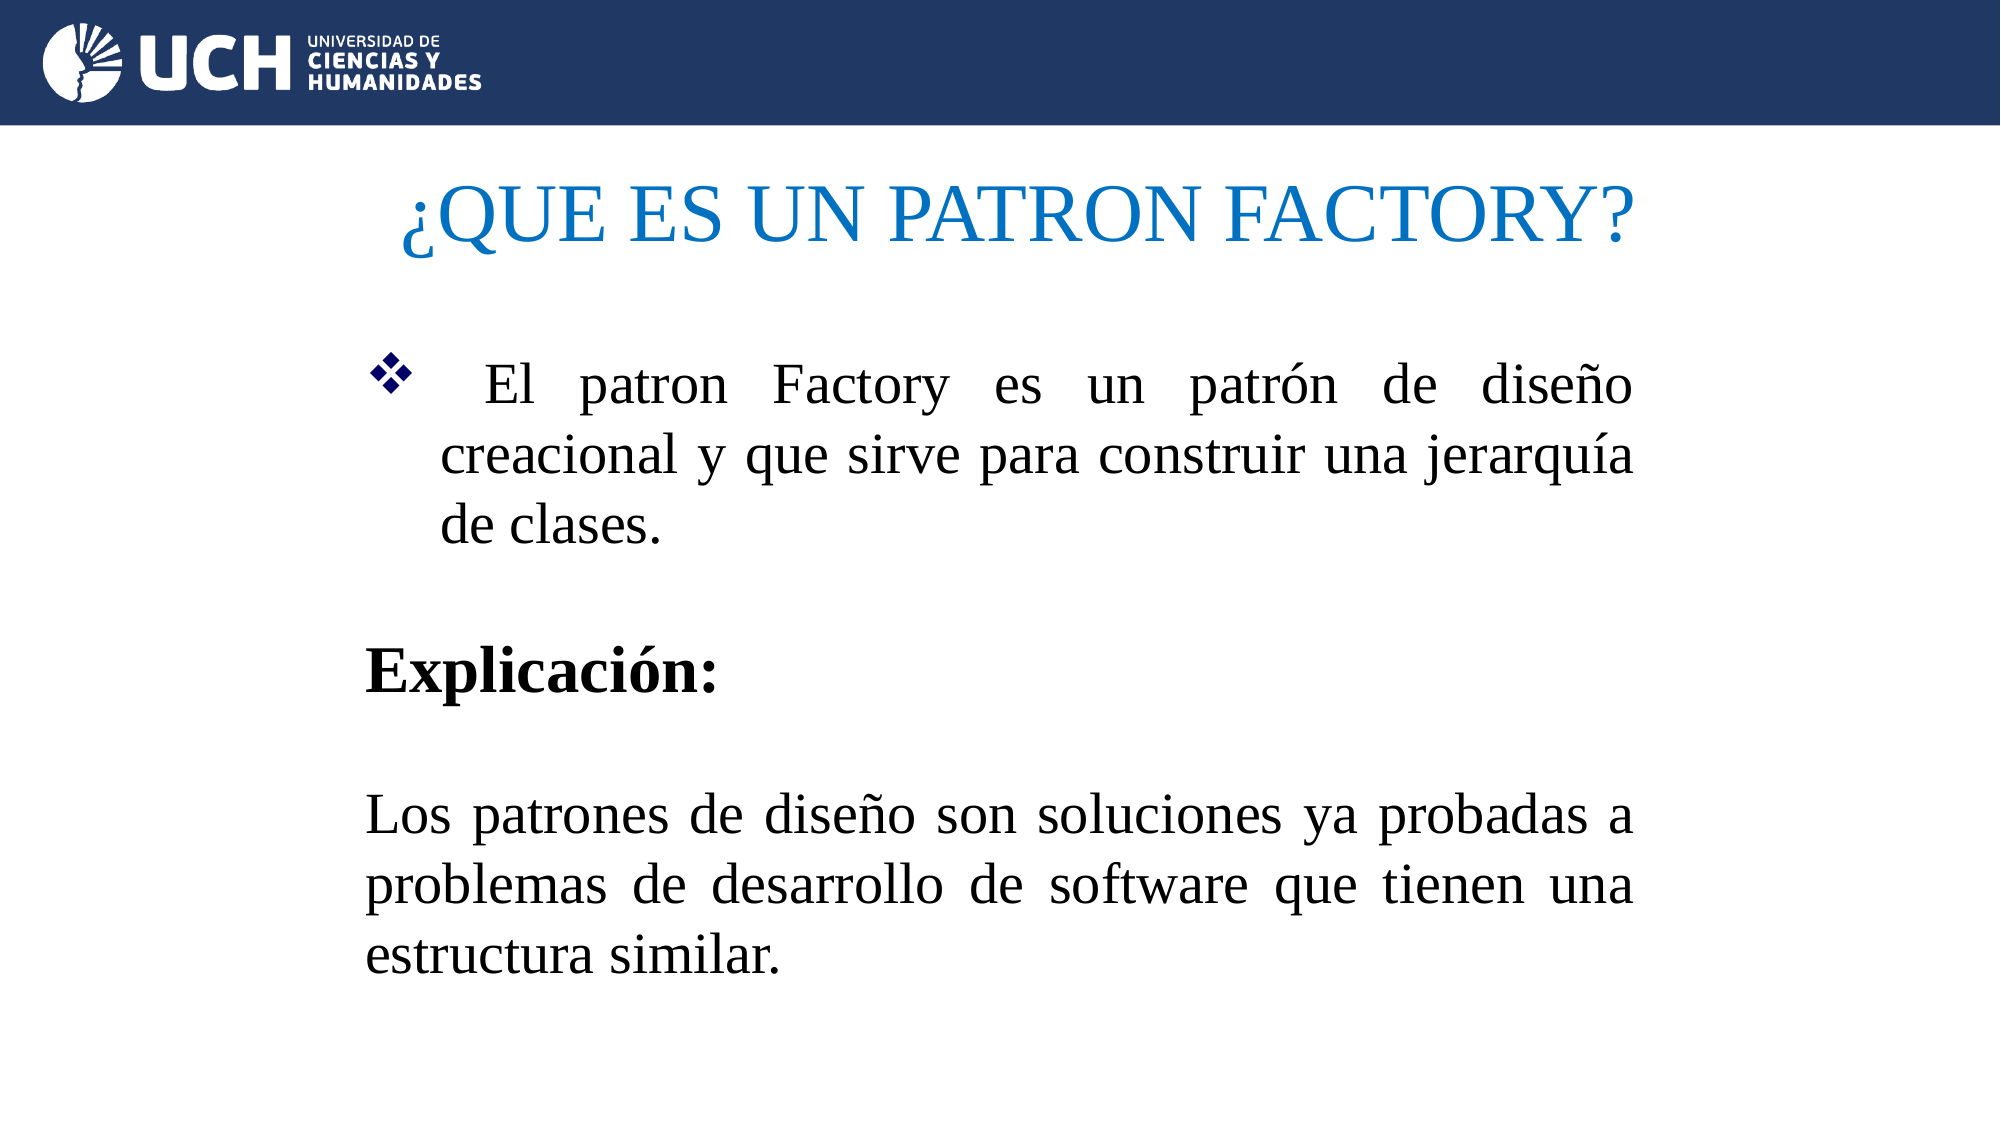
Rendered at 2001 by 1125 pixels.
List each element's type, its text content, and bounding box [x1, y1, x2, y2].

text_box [0, 0, 2000, 126]
text_box ¿QUE ES UN PATRON FACTORY? [385, 151, 1804, 266]
text_box El patron Factory es un patrón de diseño creacional y que sirve para construir una jerarquía de clases. Explicación: Los patrones de diseño son soluciones ya probadas a problemas de desarrollo de software que tienen una estructura similar. [350, 338, 1650, 1063]
